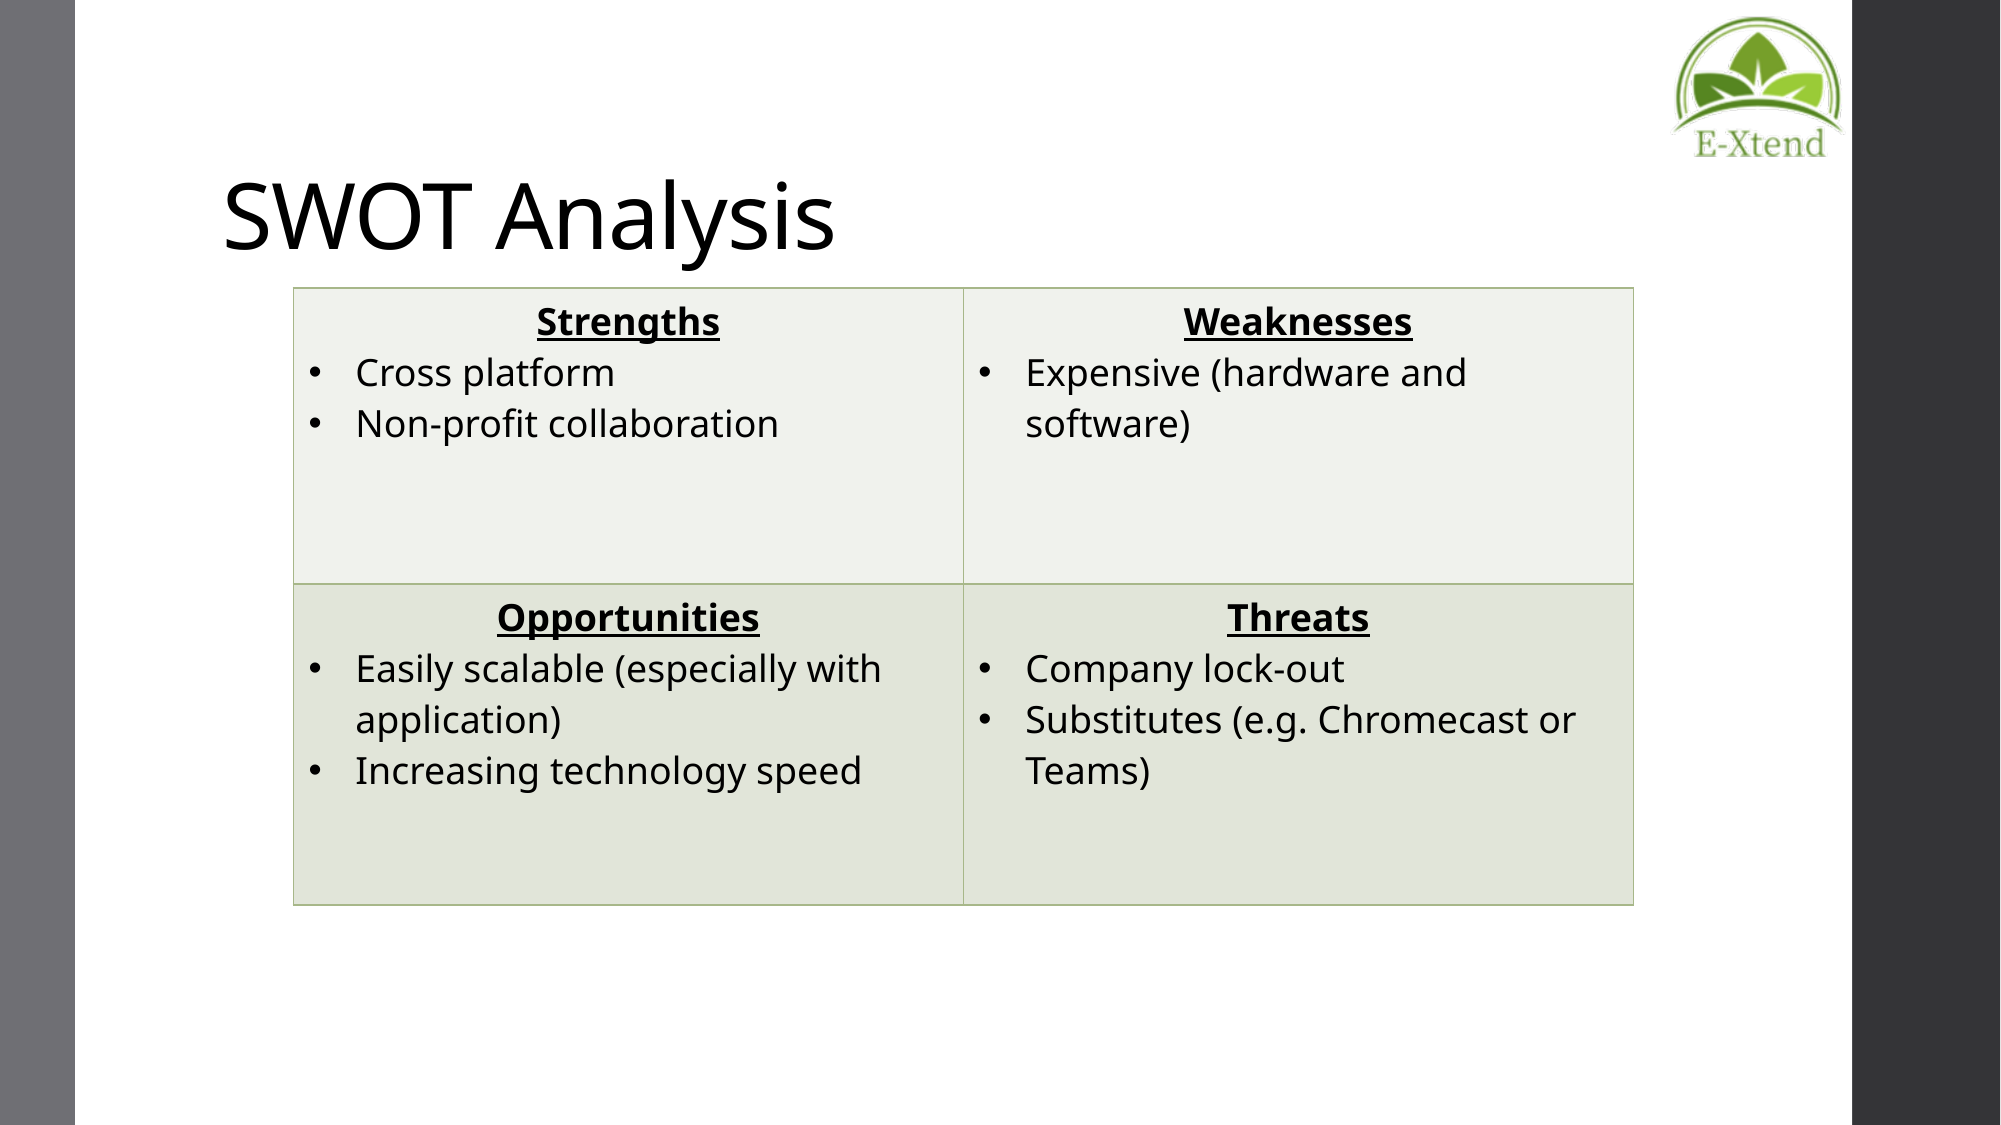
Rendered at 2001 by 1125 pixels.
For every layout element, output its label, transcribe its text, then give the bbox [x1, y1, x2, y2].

table_header Strengths Cross platform Non-profit collaboration [294, 289, 963, 583]
table_cell Opportunities Easily scalable (especially with application) Increasing technology speed [294, 585, 963, 904]
table_cell Threats Company lock-out Substitutes (e.g. Chromecast or Teams) [964, 585, 1633, 904]
table_header Weaknesses Expensive (hardware and software) [964, 289, 1633, 583]
text_box [0, 0, 76, 1125]
picture [1660, 0, 1855, 175]
title SWOT Analysis [206, 60, 1797, 278]
text_box [1851, 0, 2000, 1125]
